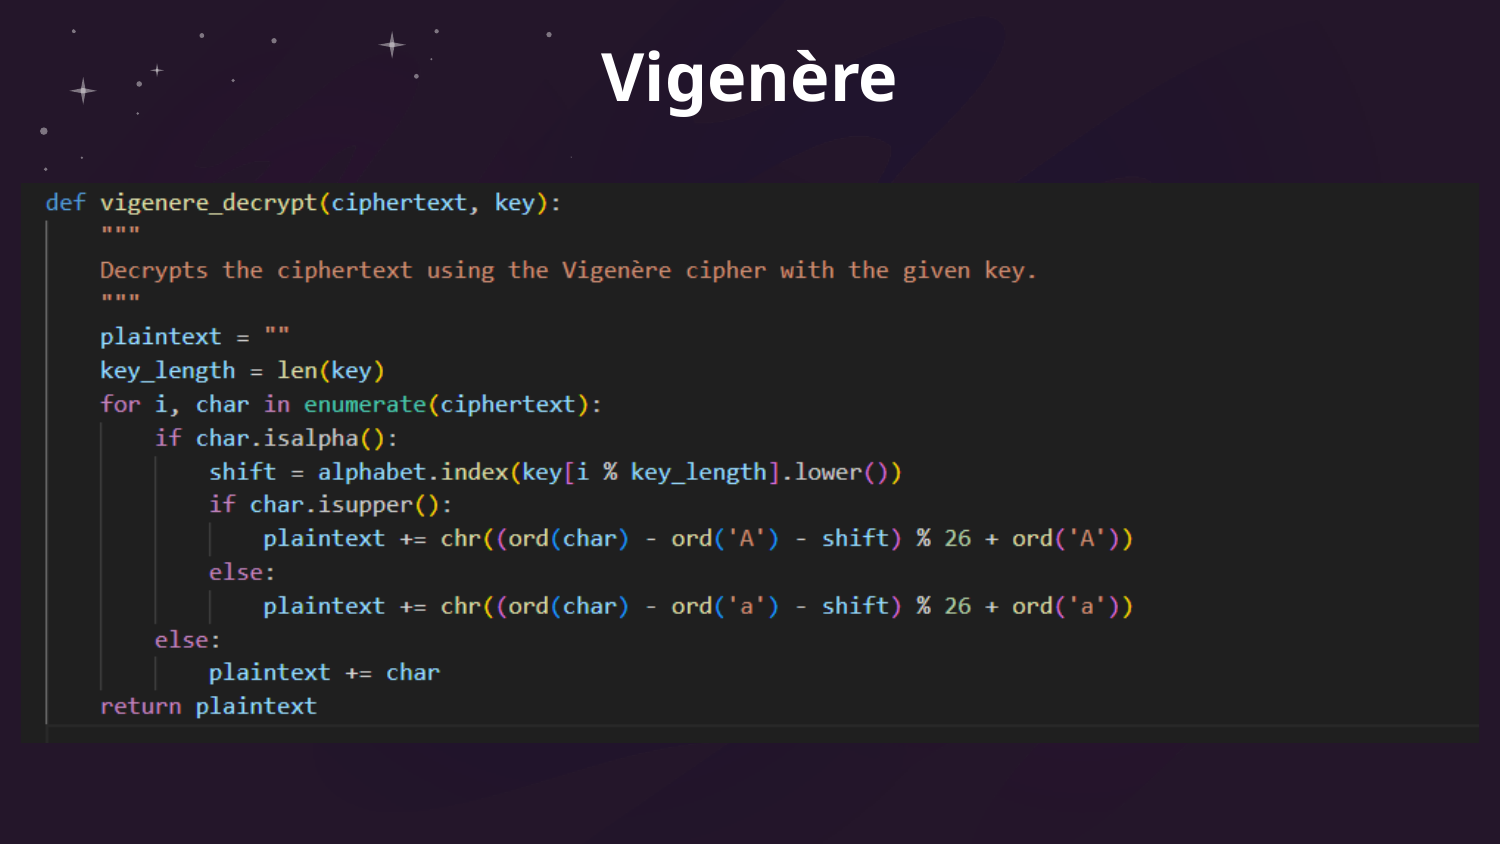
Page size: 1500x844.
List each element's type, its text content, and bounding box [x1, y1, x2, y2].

picture [20, 182, 1480, 743]
title Vigenère [118, 27, 1382, 122]
